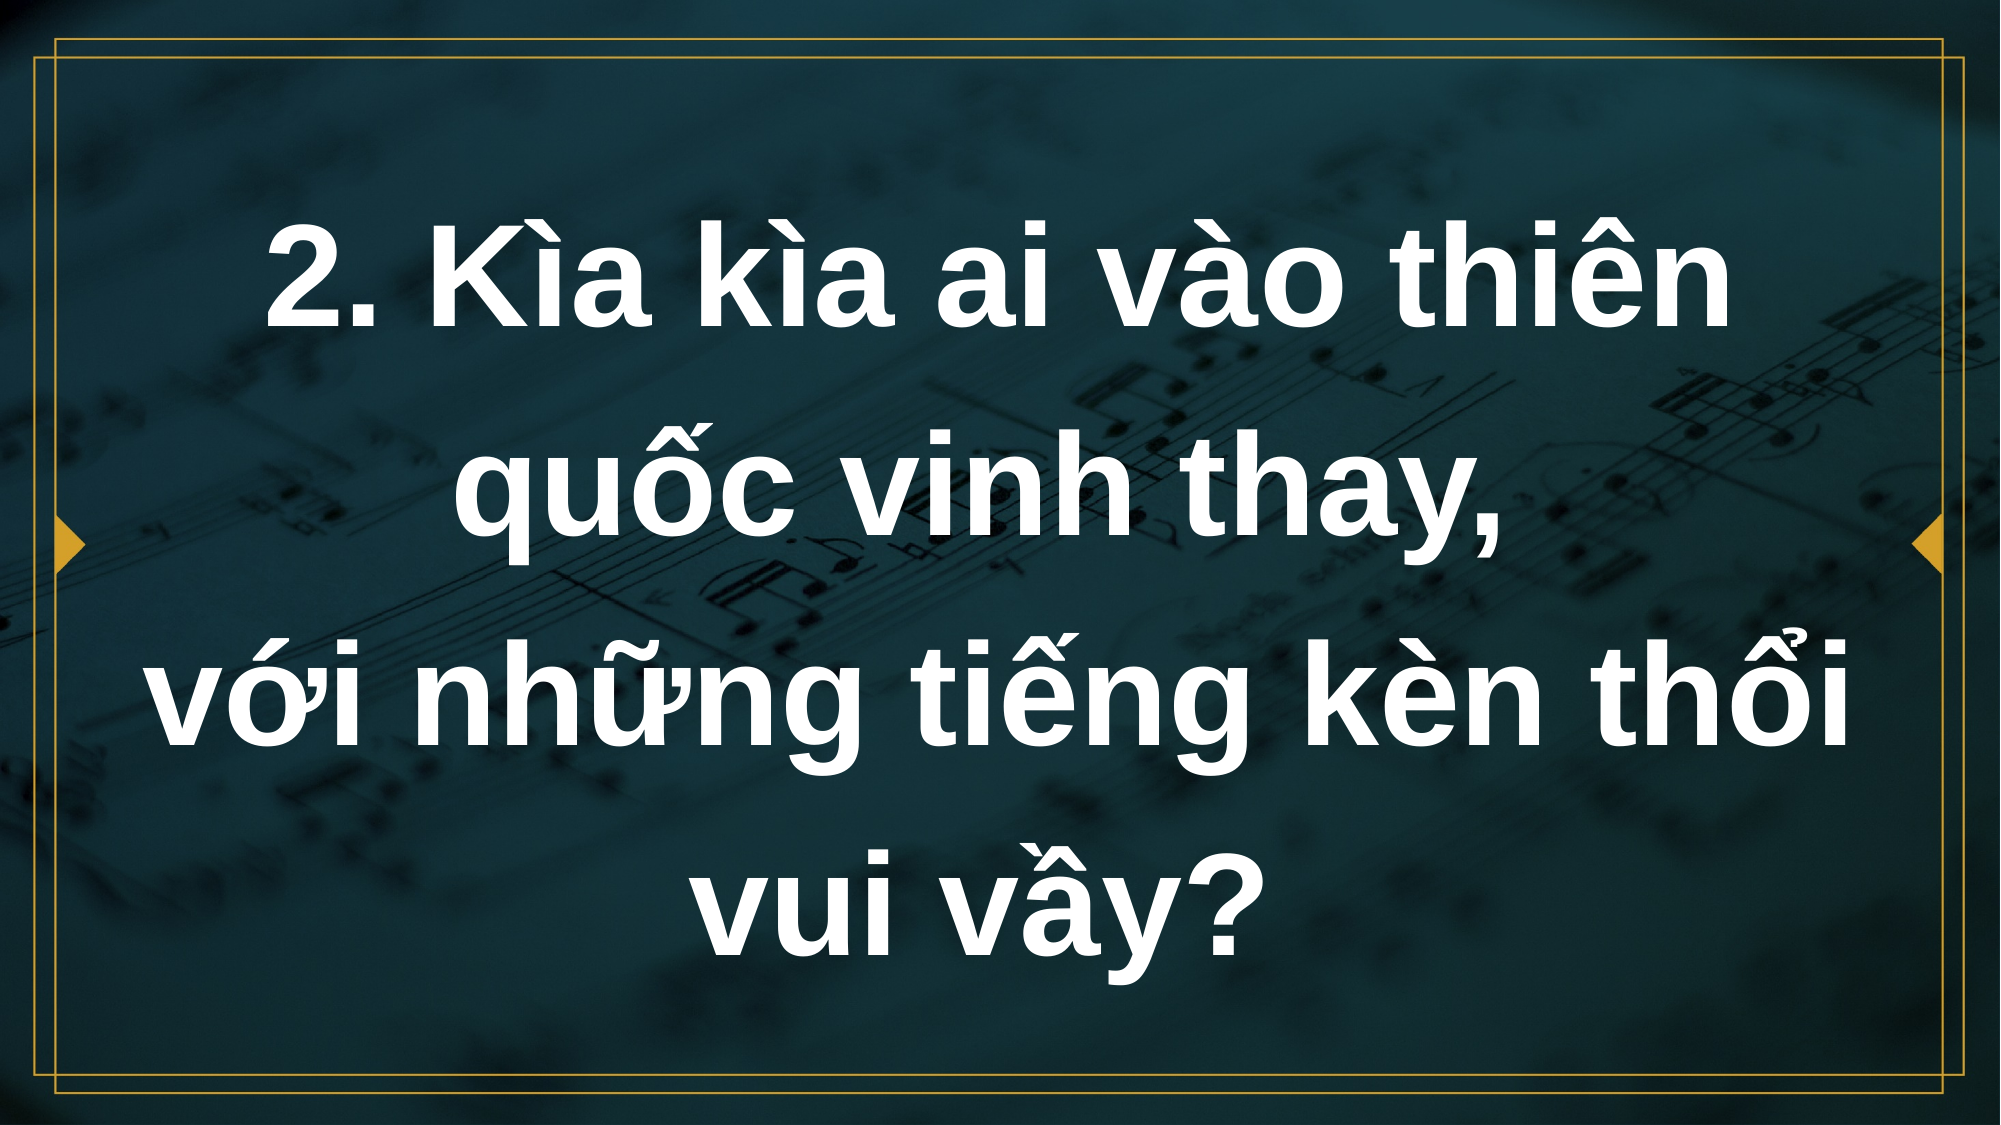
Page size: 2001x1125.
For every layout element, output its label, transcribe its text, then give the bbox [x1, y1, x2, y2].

picture [0, 0, 2000, 1125]
title 2. Kìa kìa ai vào thiên quốc vinh thay, với những tiếng kèn thổi vui vầy? [55, 53, 1945, 1077]
